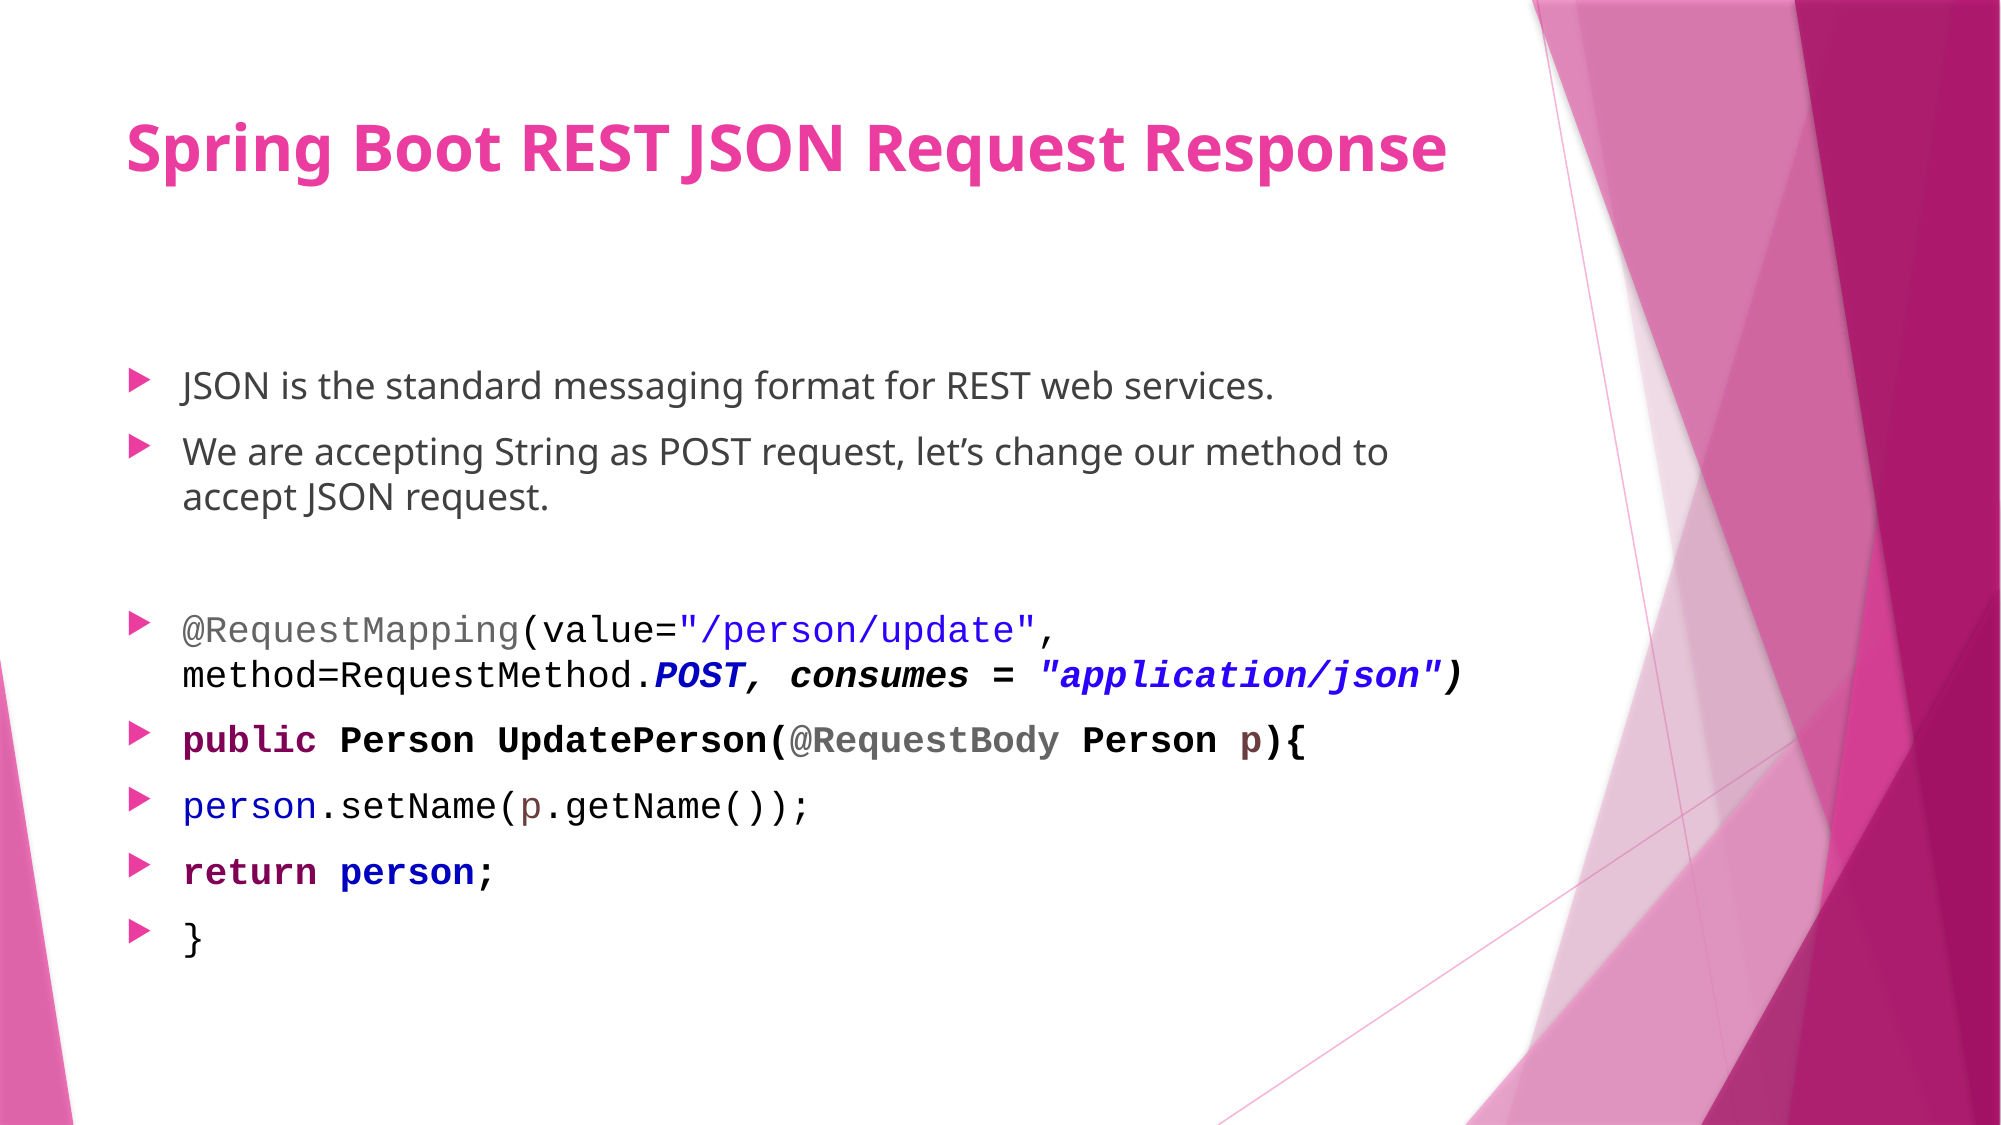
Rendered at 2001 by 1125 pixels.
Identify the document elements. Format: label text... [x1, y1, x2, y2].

list JSON is the standard messaging format for REST web services. We are accepting String as POST request, let’s change our method to accept JSON request. @RequestMapping(value="/person/update", method=RequestMethod.POST, consumes = "application/json") public Person UpdatePerson(@RequestBody Person p){ person.setName(p.getName()); return person; } [111, 354, 1522, 992]
title Spring Boot REST JSON Request Response [111, 99, 1522, 317]
